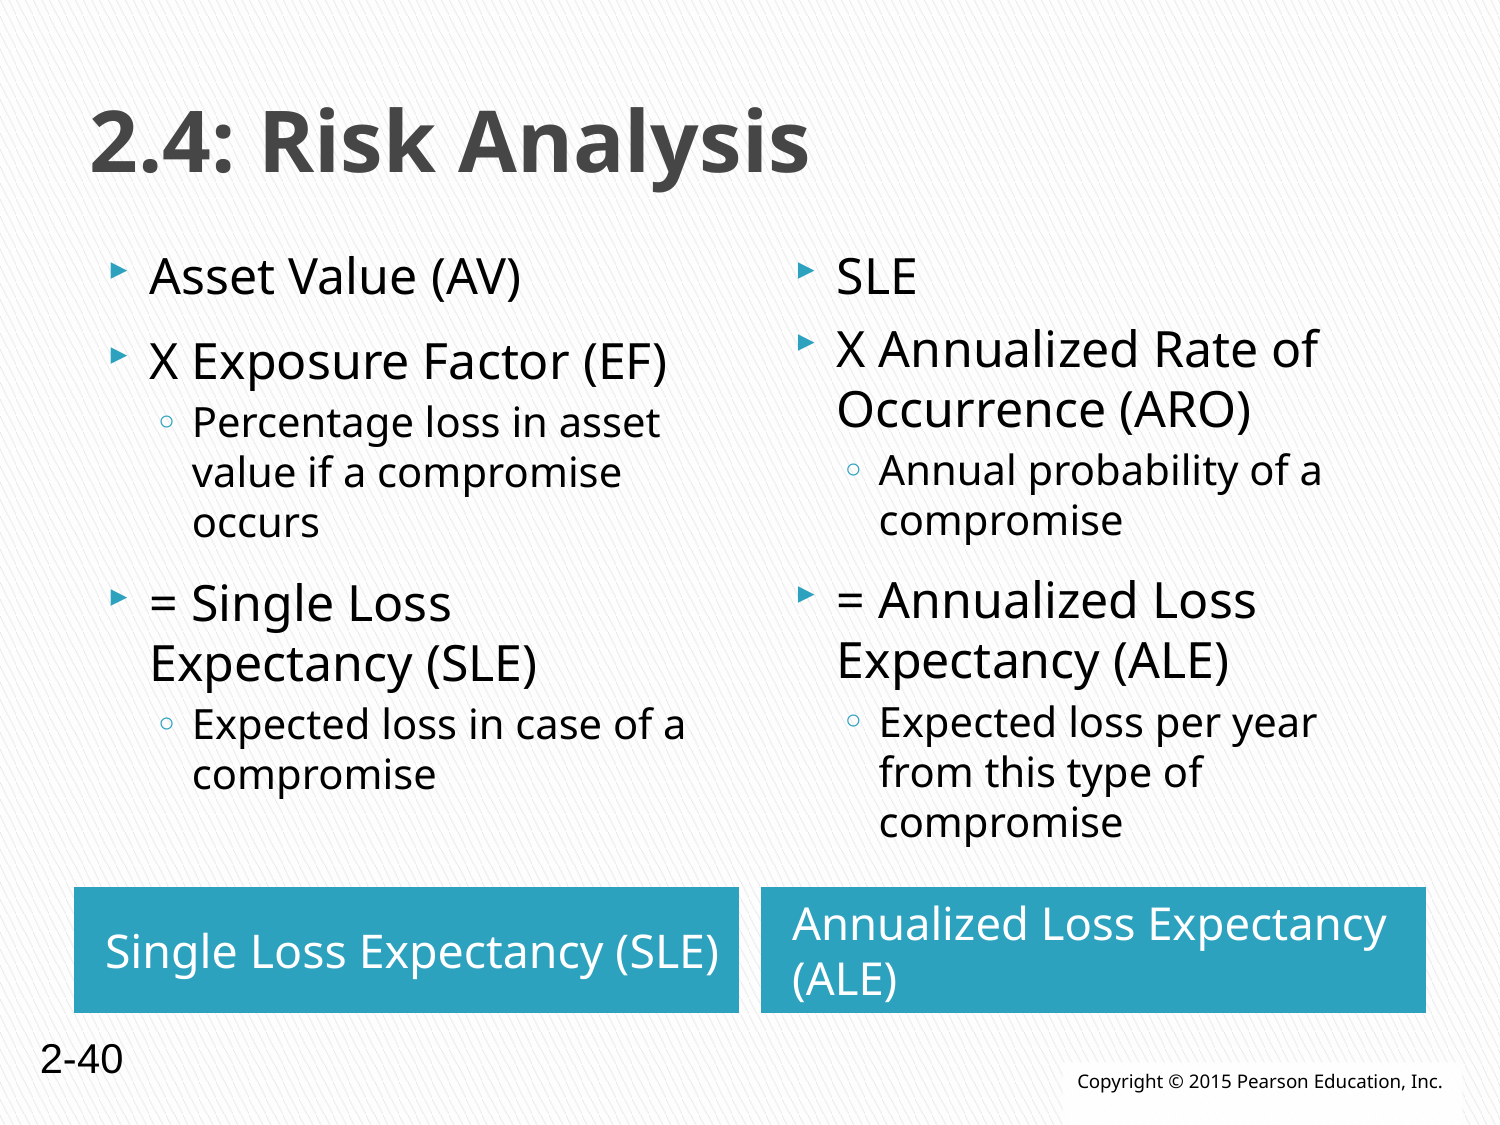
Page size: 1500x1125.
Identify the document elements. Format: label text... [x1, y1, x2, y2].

list Annualized Loss Expectancy (ALE) [761, 887, 1426, 1013]
list Single Loss Expectancy (SLE) [74, 887, 739, 1013]
list SLE X Annualized Rate of Occurrence (ARO) Annual probability of a compromise = Annualized Loss Expectancy (ALE) Expected loss per year from this type of compromise [761, 236, 1425, 884]
list Asset Value (AV) X Exposure Factor (EF) Percentage loss in asset value if a compromise occurs = Single Loss Expectancy (SLE) Expected loss in case of a compromise [75, 236, 738, 884]
title 2.4: Risk Analysis [75, 44, 1425, 233]
